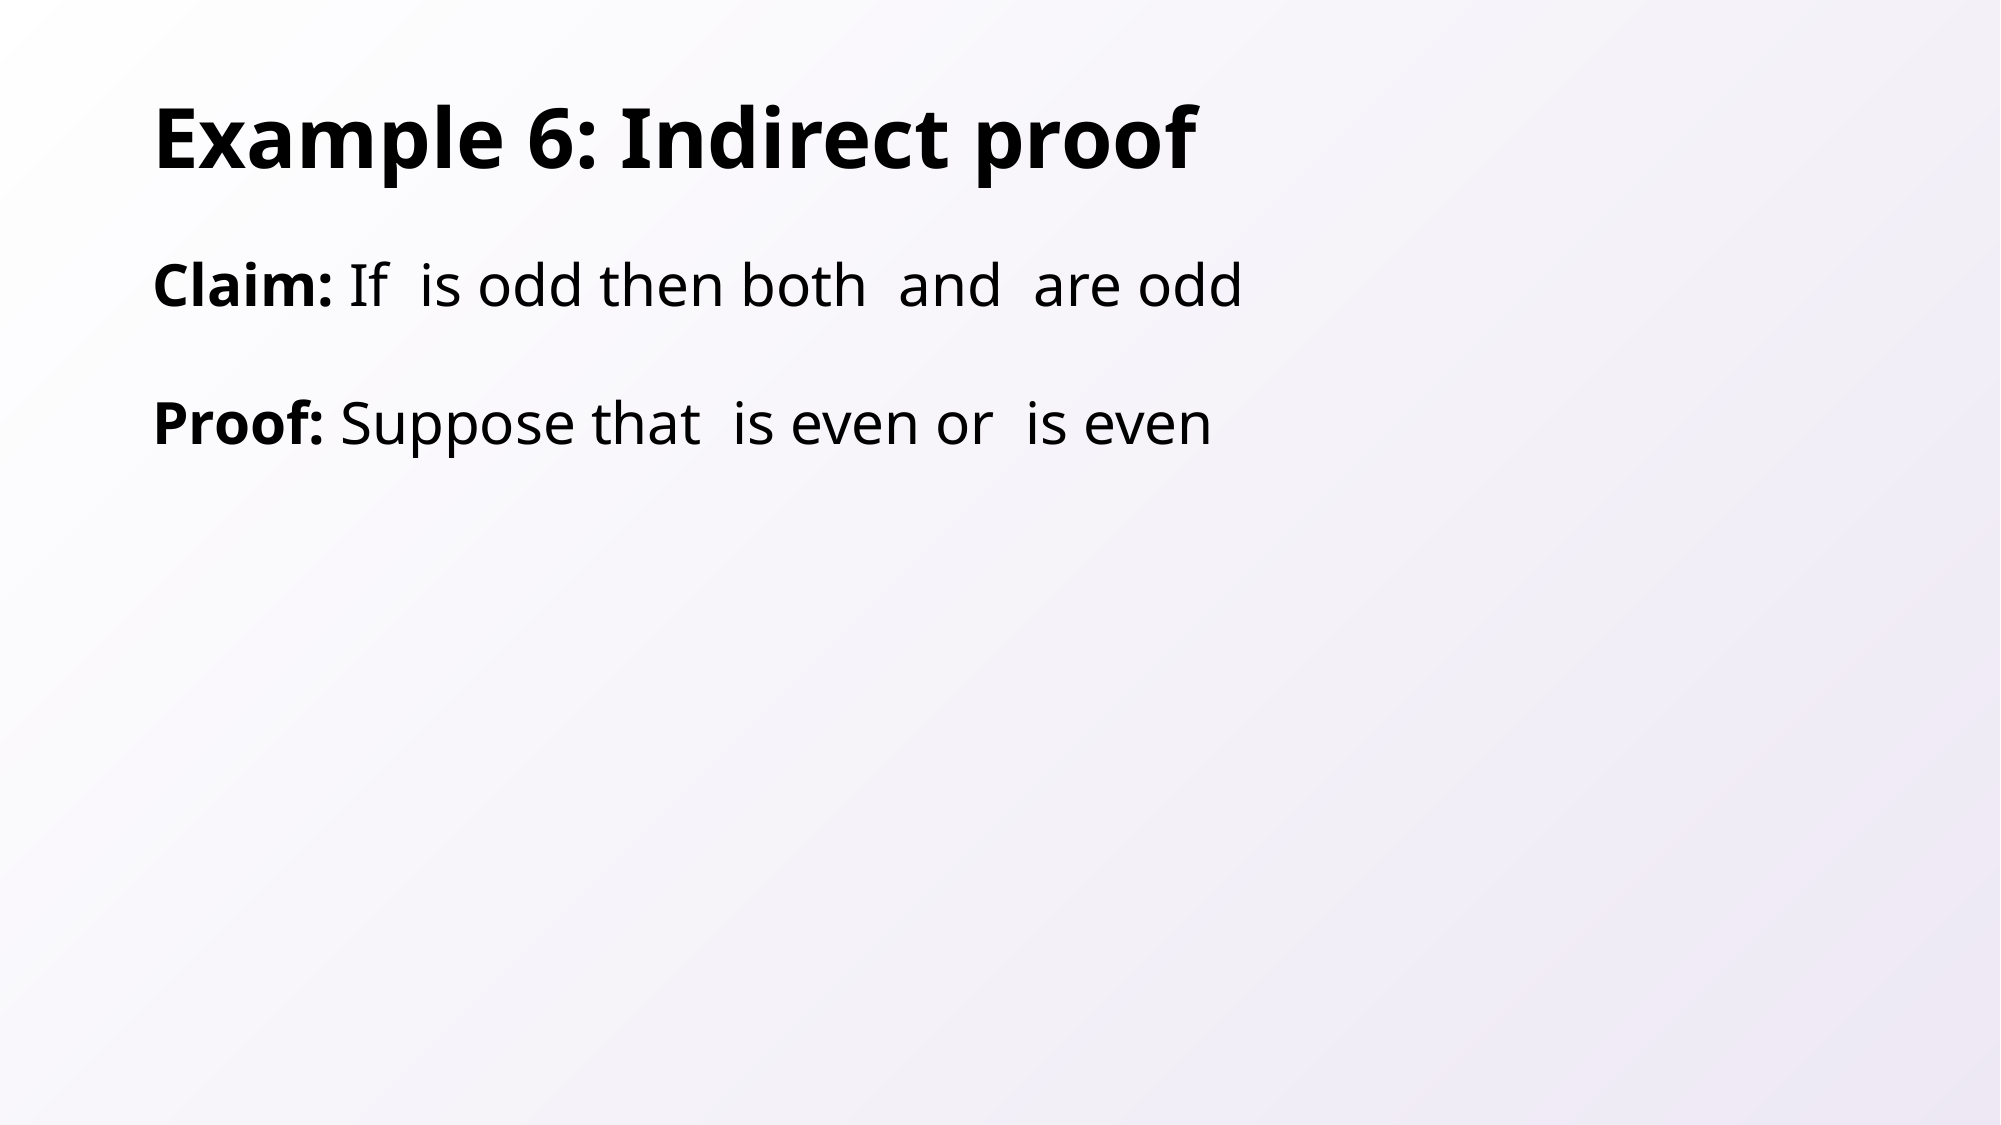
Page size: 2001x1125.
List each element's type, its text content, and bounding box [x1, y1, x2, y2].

title Example 6: Indirect proof [137, 59, 1863, 224]
